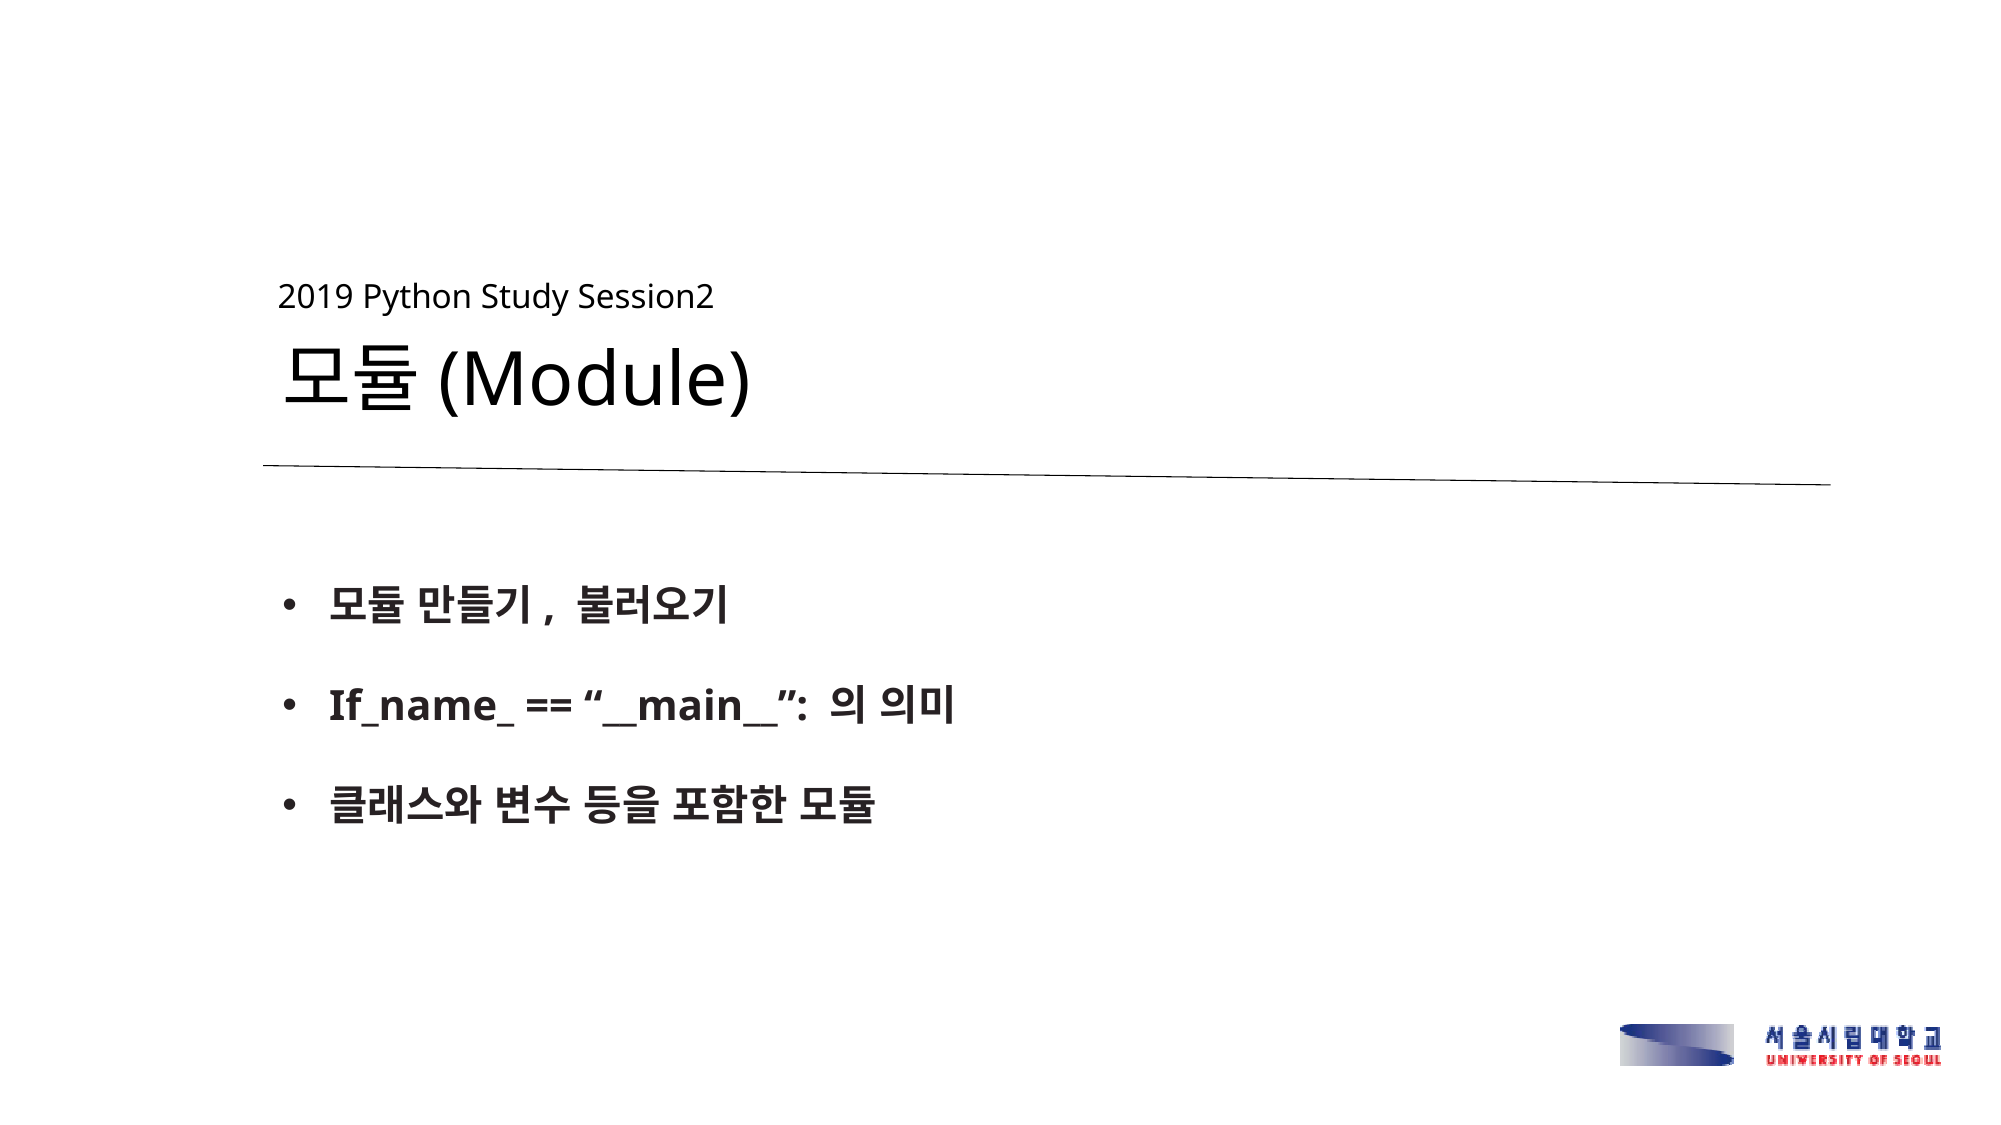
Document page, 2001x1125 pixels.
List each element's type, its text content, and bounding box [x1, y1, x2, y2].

text_box 모듈 만들기, 불러오기 If_name_ == “__main__”: 의 의미 클래스와 변수 등을 포함한 모듈 [267, 571, 1292, 837]
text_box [262, 465, 1831, 485]
text_box 모듈(Module) [267, 323, 1867, 429]
picture [1614, 1010, 1950, 1079]
text_box 2019 Python Study Session2 [263, 267, 883, 323]
